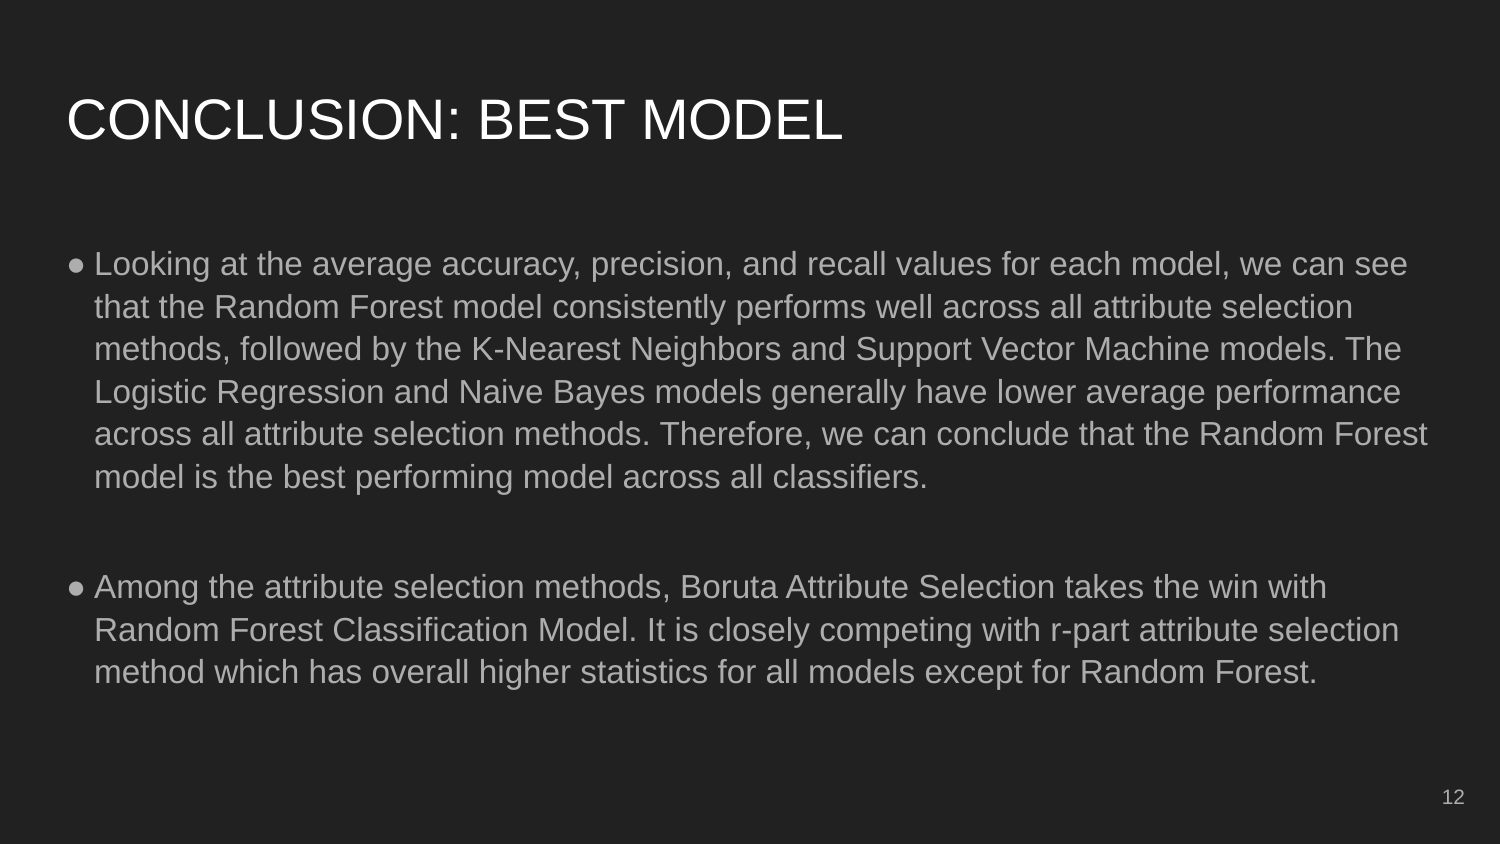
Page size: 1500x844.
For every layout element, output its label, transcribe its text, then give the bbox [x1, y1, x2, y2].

slide_number 12 [1389, 764, 1480, 830]
list Looking at the average accuracy, precision, and recall values for each model, we can see that the Random Forest model consistently performs well across all attribute selection methods, followed by the K-Nearest Neighbors and Support Vector Machine models. The Logistic Regression and Naive Bayes models generally have lower average performance across all attribute selection methods. Therefore, we can conclude that the Random Forest model is the best performing model across all classifiers. Among the attribute selection methods, Boruta Attribute Selection takes the win with Random Forest Classification Model. It is closely competing with r-part attribute selection method which has overall higher statistics for all models except for Random Forest. [51, 225, 1449, 771]
title CONCLUSION: BEST MODEL [51, 72, 1449, 167]
